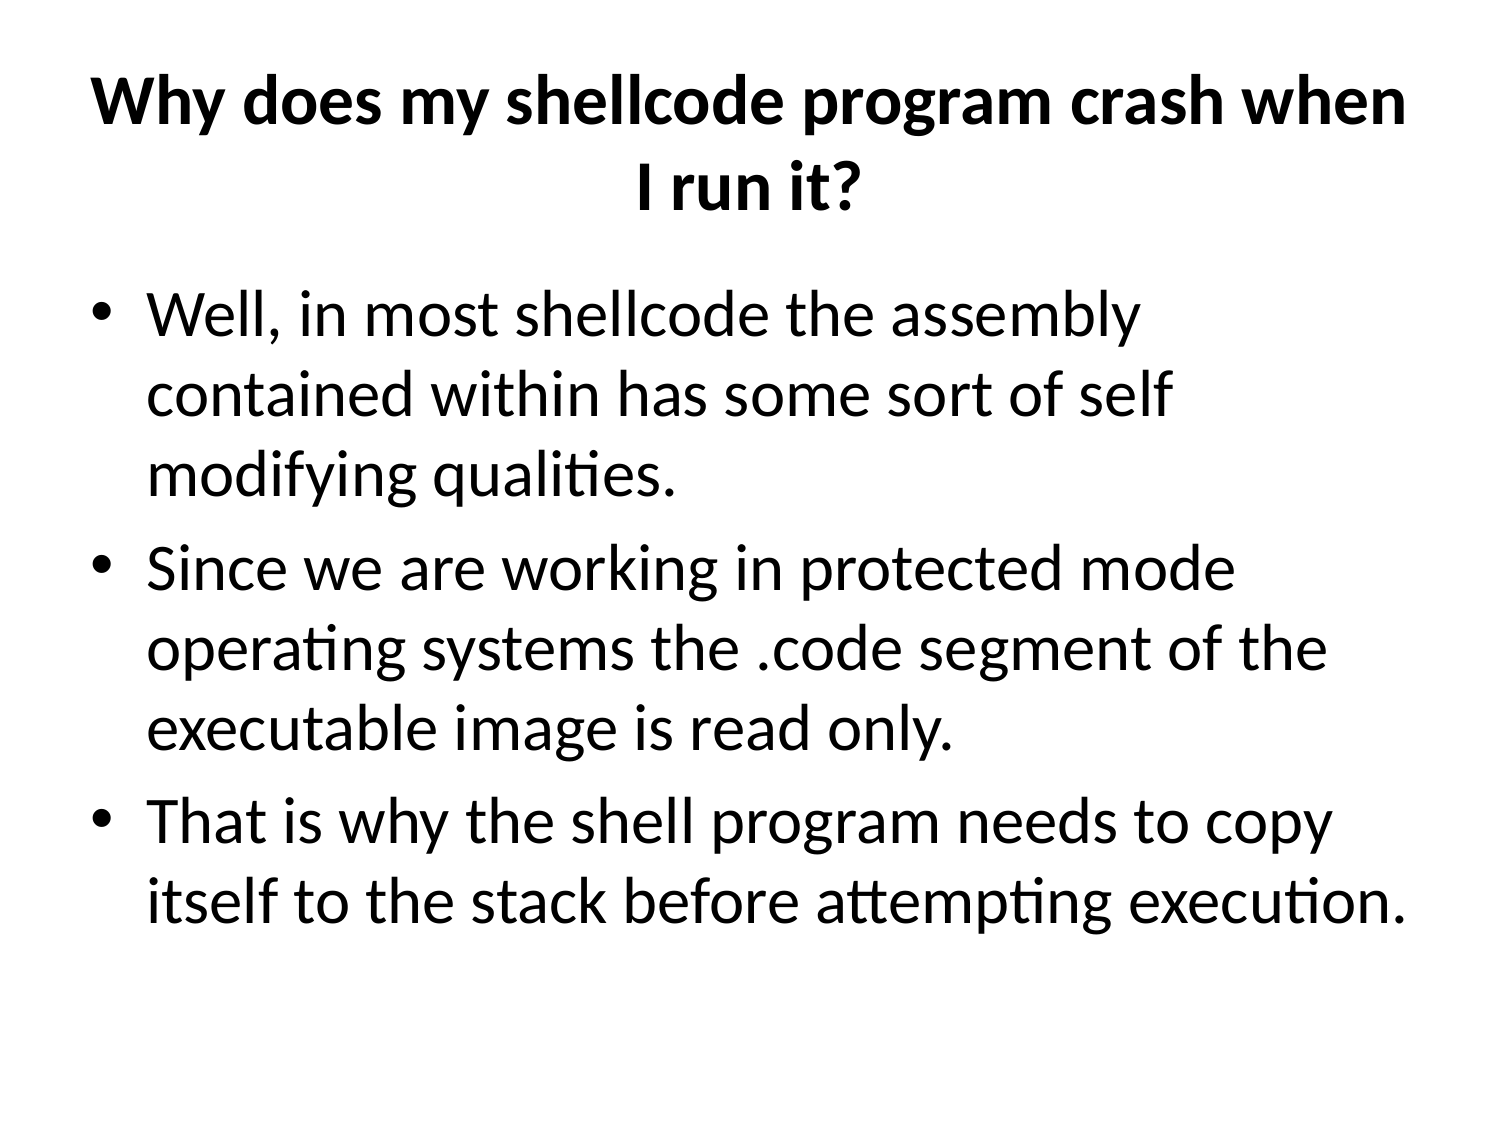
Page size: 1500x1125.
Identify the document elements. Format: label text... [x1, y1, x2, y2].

title Why does my shellcode program crash when I run it? [75, 45, 1425, 233]
list Well, in most shellcode the assembly contained within has some sort of self modifying qualities. Since we are working in protected mode operating systems the .code segment of the executable image is read only. That is why the shell program needs to copy itself to the stack before attempting execution. [75, 262, 1425, 1005]
